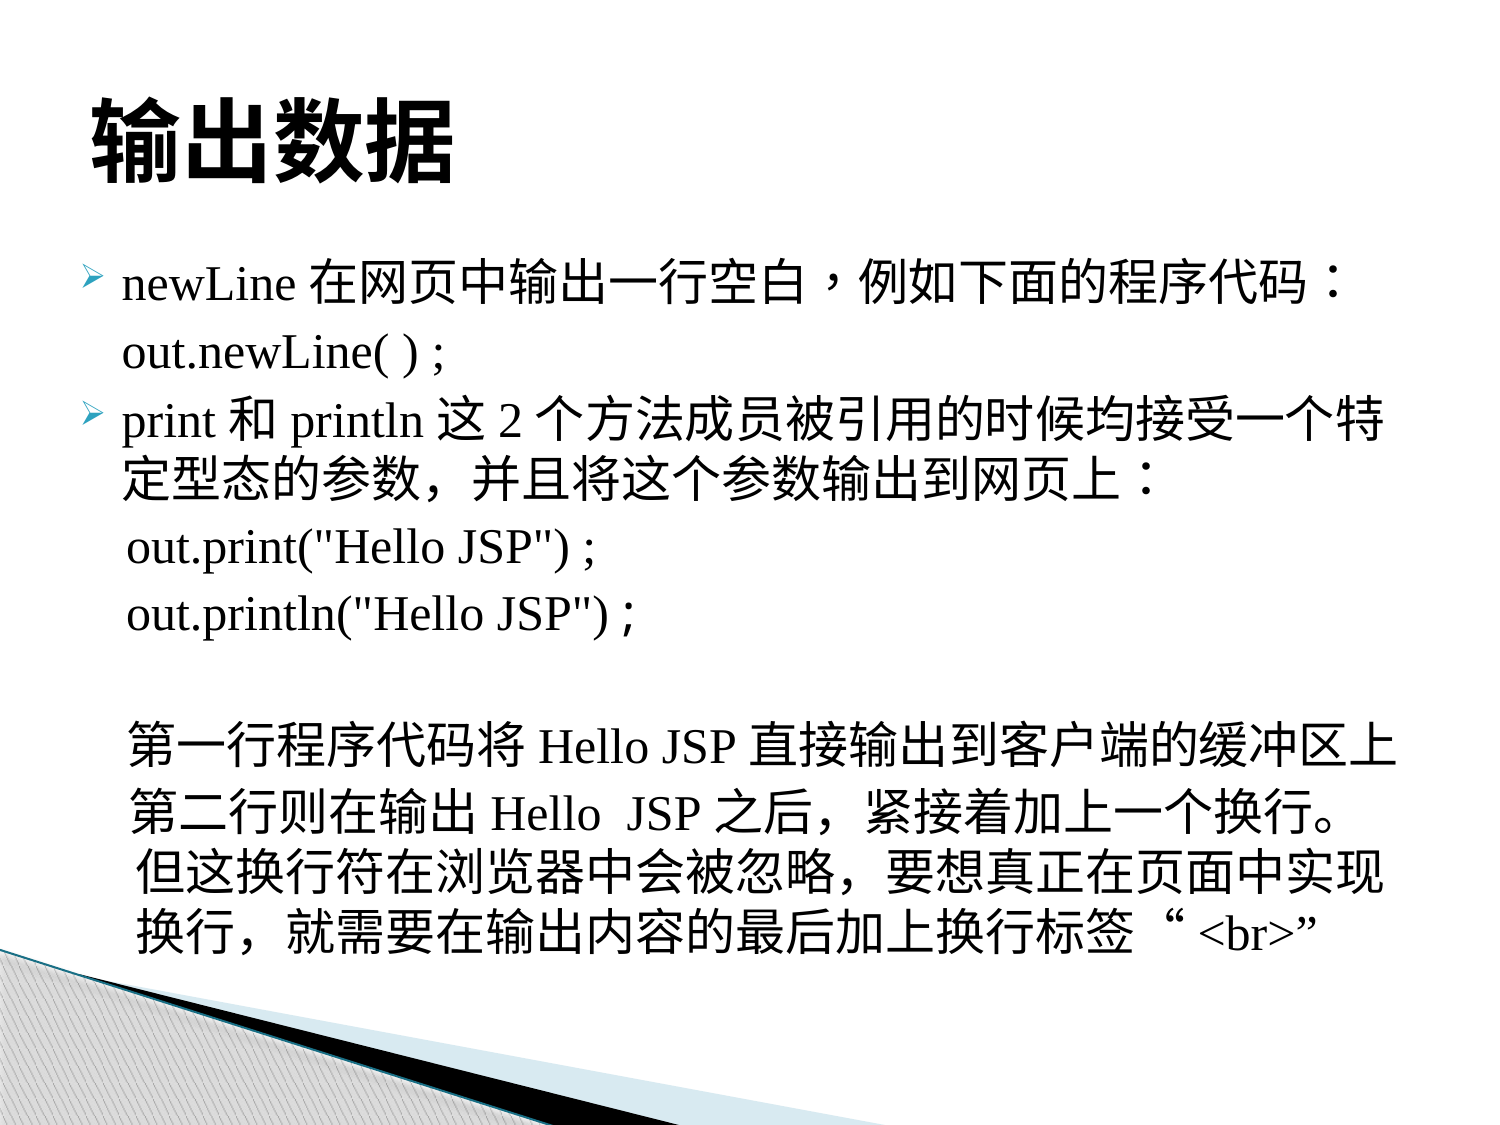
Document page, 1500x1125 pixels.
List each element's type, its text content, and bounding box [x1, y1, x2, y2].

list newLine在网页中输出一行空白，例如下面的程序代码： out.newLine( ) ; print和println这2个方法成员被引用的时候均接受一个特定型态的参数，并且将这个参数输出到网页上： out.print("Hello JSP") ; out.println("Hello JSP") ; 第一行程序代码将Hello JSP直接输出到客户端的缓冲区上 第二行则在输出Hello JSP之后，紧接着加上一个换行。但这换行符在浏览器中会被忽略，要想真正在页面中实现换行，就需要在输出内容的最后加上换行标签“<br>” [46, 243, 1425, 986]
title 输出数据 [75, 45, 1425, 233]
